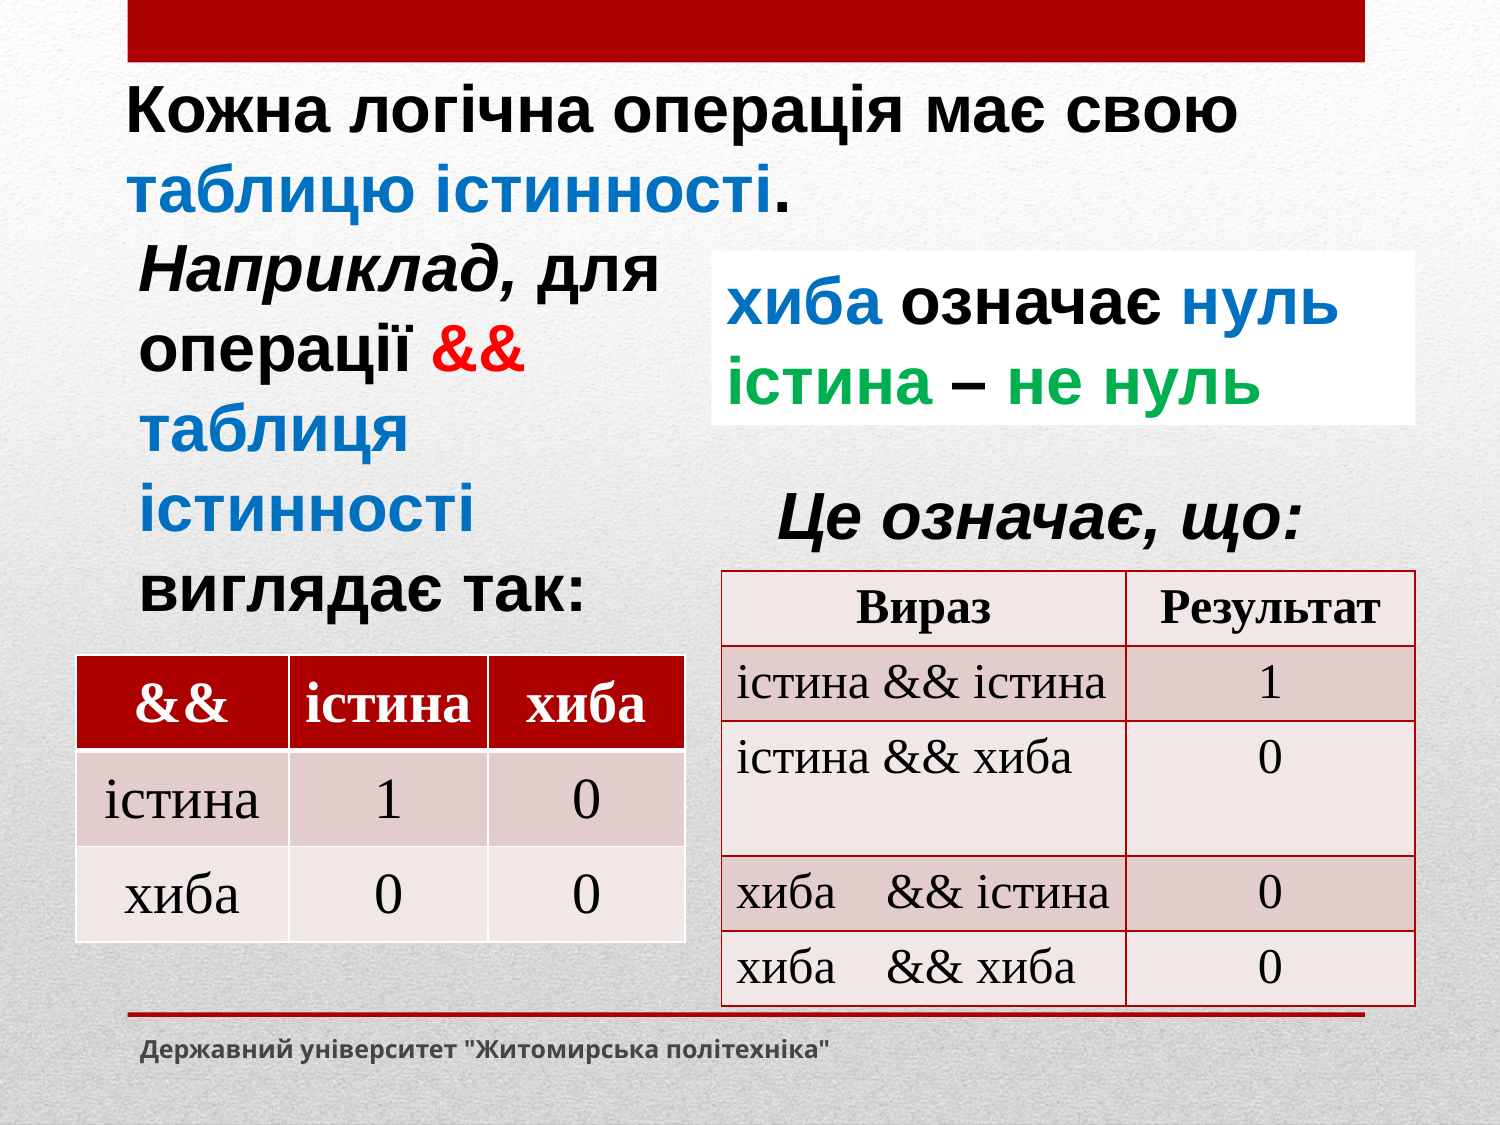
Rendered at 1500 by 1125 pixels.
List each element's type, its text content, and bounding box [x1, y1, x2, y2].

table_cell 0 [1127, 932, 1414, 1005]
table_header хиба [489, 656, 684, 748]
table_cell істина && хиба [722, 722, 1125, 855]
footer Державний університет "Житомирська політехніка" [125, 1018, 925, 1079]
text_box хиба означає нуль істина – не нуль [711, 250, 1416, 426]
text_box Кожна логічна операція має свою таблицю істинності. [111, 58, 1360, 234]
table_cell 0 [1127, 857, 1414, 930]
table_cell хиба [77, 847, 288, 941]
text_box Наприклад, для операції && таблиця істинності виглядає так: [123, 217, 712, 633]
table_header && [77, 656, 288, 748]
table_cell 0 [489, 847, 684, 941]
table_cell 1 [1127, 647, 1414, 720]
table_cell 0 [290, 847, 487, 941]
table_header Результат [1127, 572, 1414, 645]
table_cell 0 [489, 753, 684, 846]
text_box Це означає, що: [762, 465, 1404, 561]
table_cell істина [77, 753, 288, 846]
table_cell істина && істина [722, 647, 1125, 720]
table_header Вираз [722, 572, 1125, 645]
table_cell хиба && хиба [722, 932, 1125, 1005]
table_cell 0 [1127, 722, 1414, 855]
table_cell хиба && істина [722, 857, 1125, 930]
table_header істина [290, 656, 487, 748]
table_cell 1 [290, 753, 487, 846]
